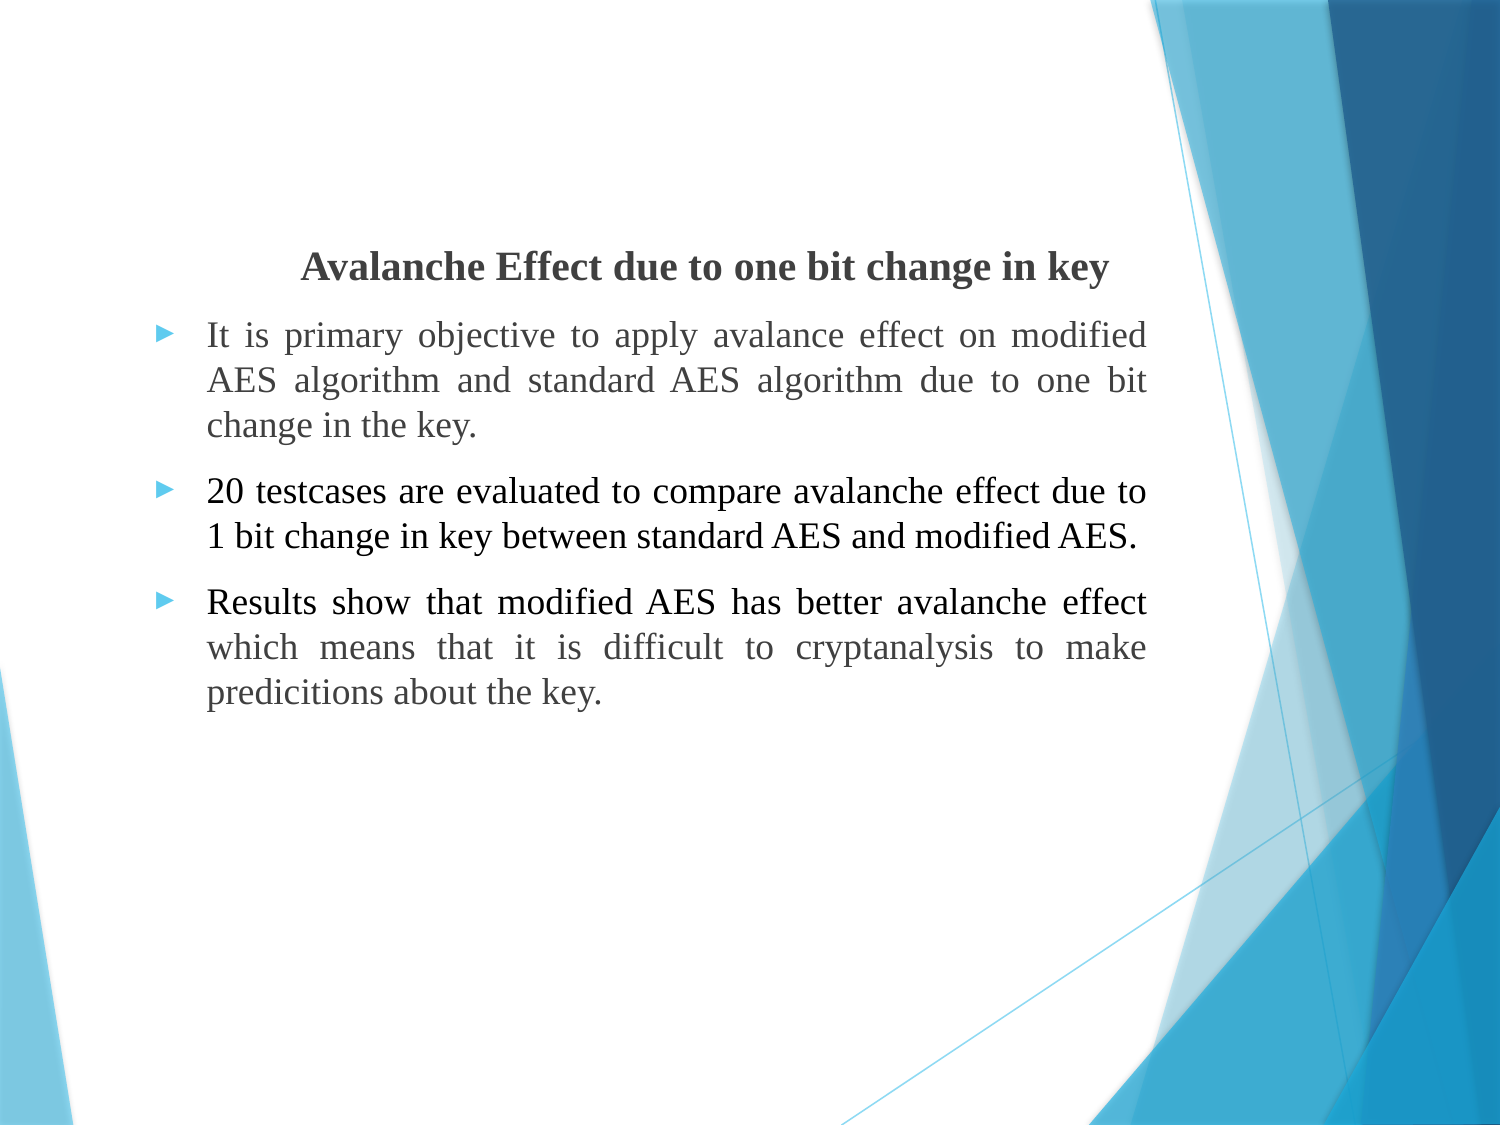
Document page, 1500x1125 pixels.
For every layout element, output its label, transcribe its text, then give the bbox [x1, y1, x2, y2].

text_box Avalanche Effect due to one bit change in key It is primary objective to apply avalance effect on modified AES algorithm and standard AES algorithm due to one bit change in the key. 20 testcases are evaluated to compare avalanche effect due to 1 bit change in key between standard AES and modified AES. Results show that modified AES has better avalanche effect which means that it is difficult to cryptanalysis to make predicitions about the key. [135, 231, 1164, 719]
